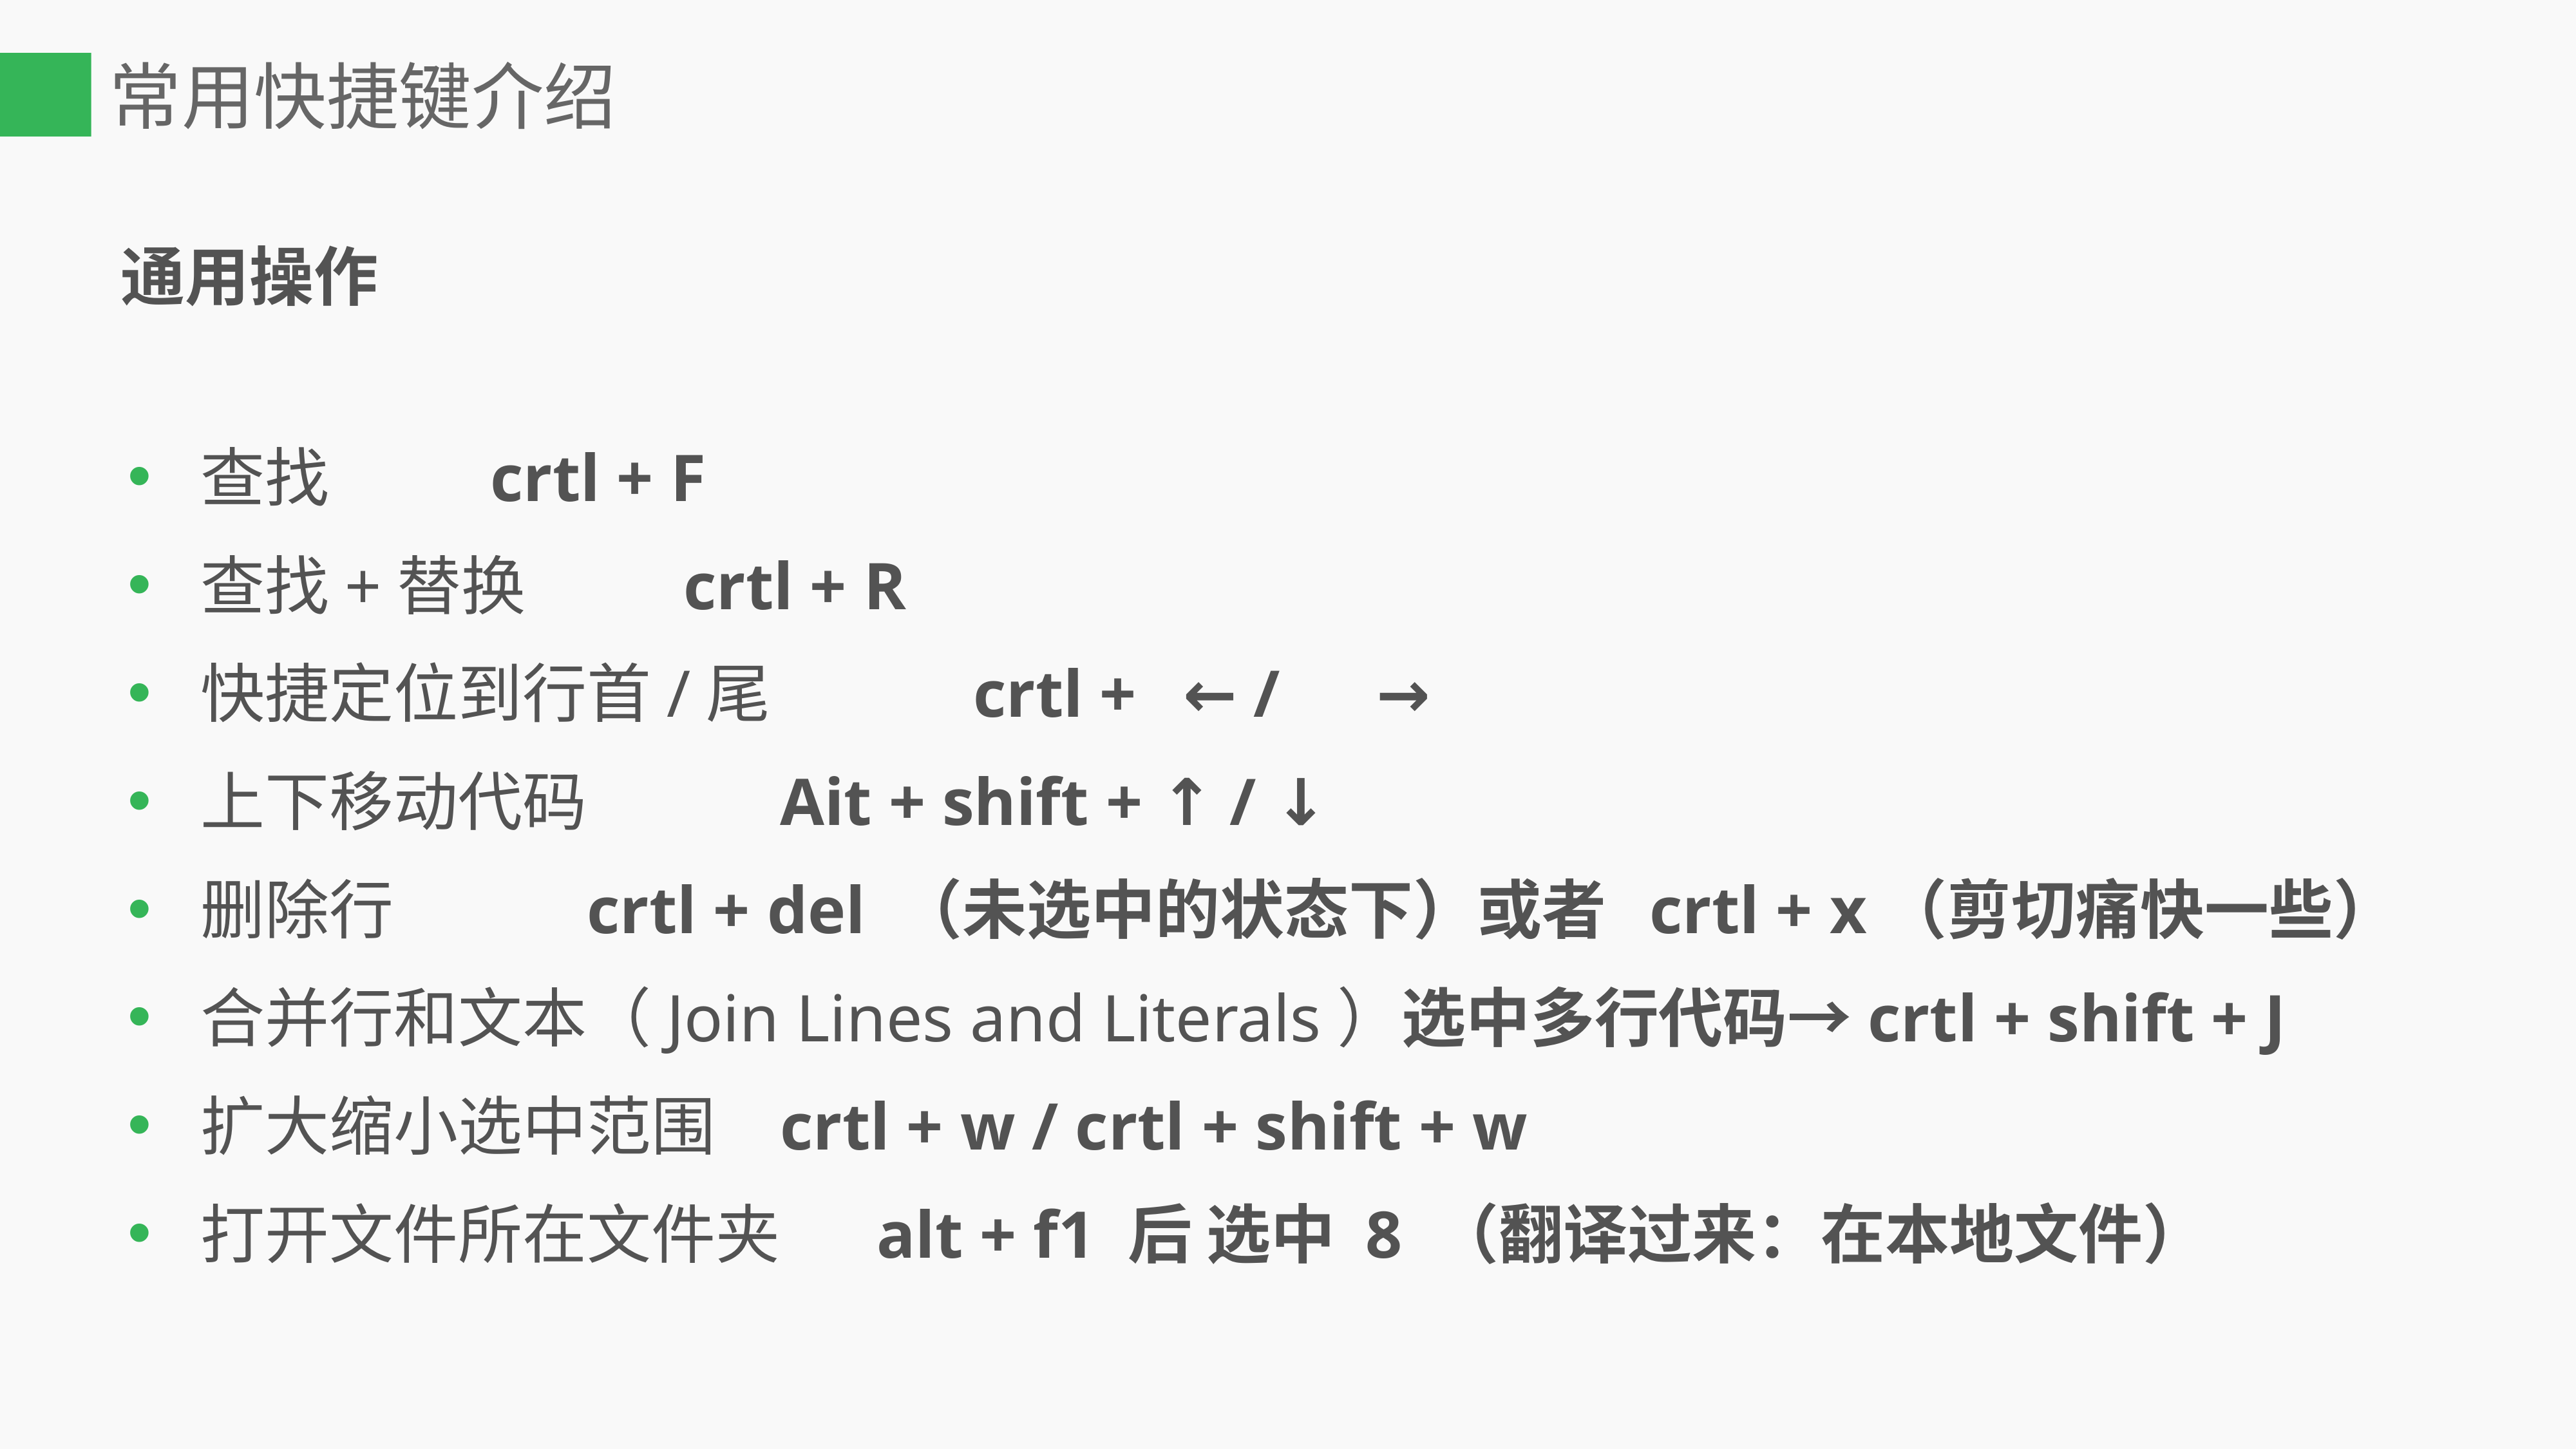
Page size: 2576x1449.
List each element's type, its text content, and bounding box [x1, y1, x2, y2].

picture [0, 53, 91, 137]
subtitle 查找 crtl + F 查找+替换 crtl + R 快捷定位到行首/尾 crtl + ← / → 上下移动代码 Ait + shift + ↑ / ↓ 删除行 crtl + del （未选中的状态下）或者 crtl + x（剪切痛快一些） 合并行和文本（Join Lines and Literals）选中多行代码→crtl + shift + J 扩大缩小选中范围 crtl + w / crtl + shift + w 打开文件所在文件夹 alt + f1 后 选中 8 （翻译过来：在本地文件） [108, 405, 2455, 1265]
title 常用快捷键介绍 [108, 44, 2540, 144]
text_box 通用操作 [111, 231, 388, 318]
